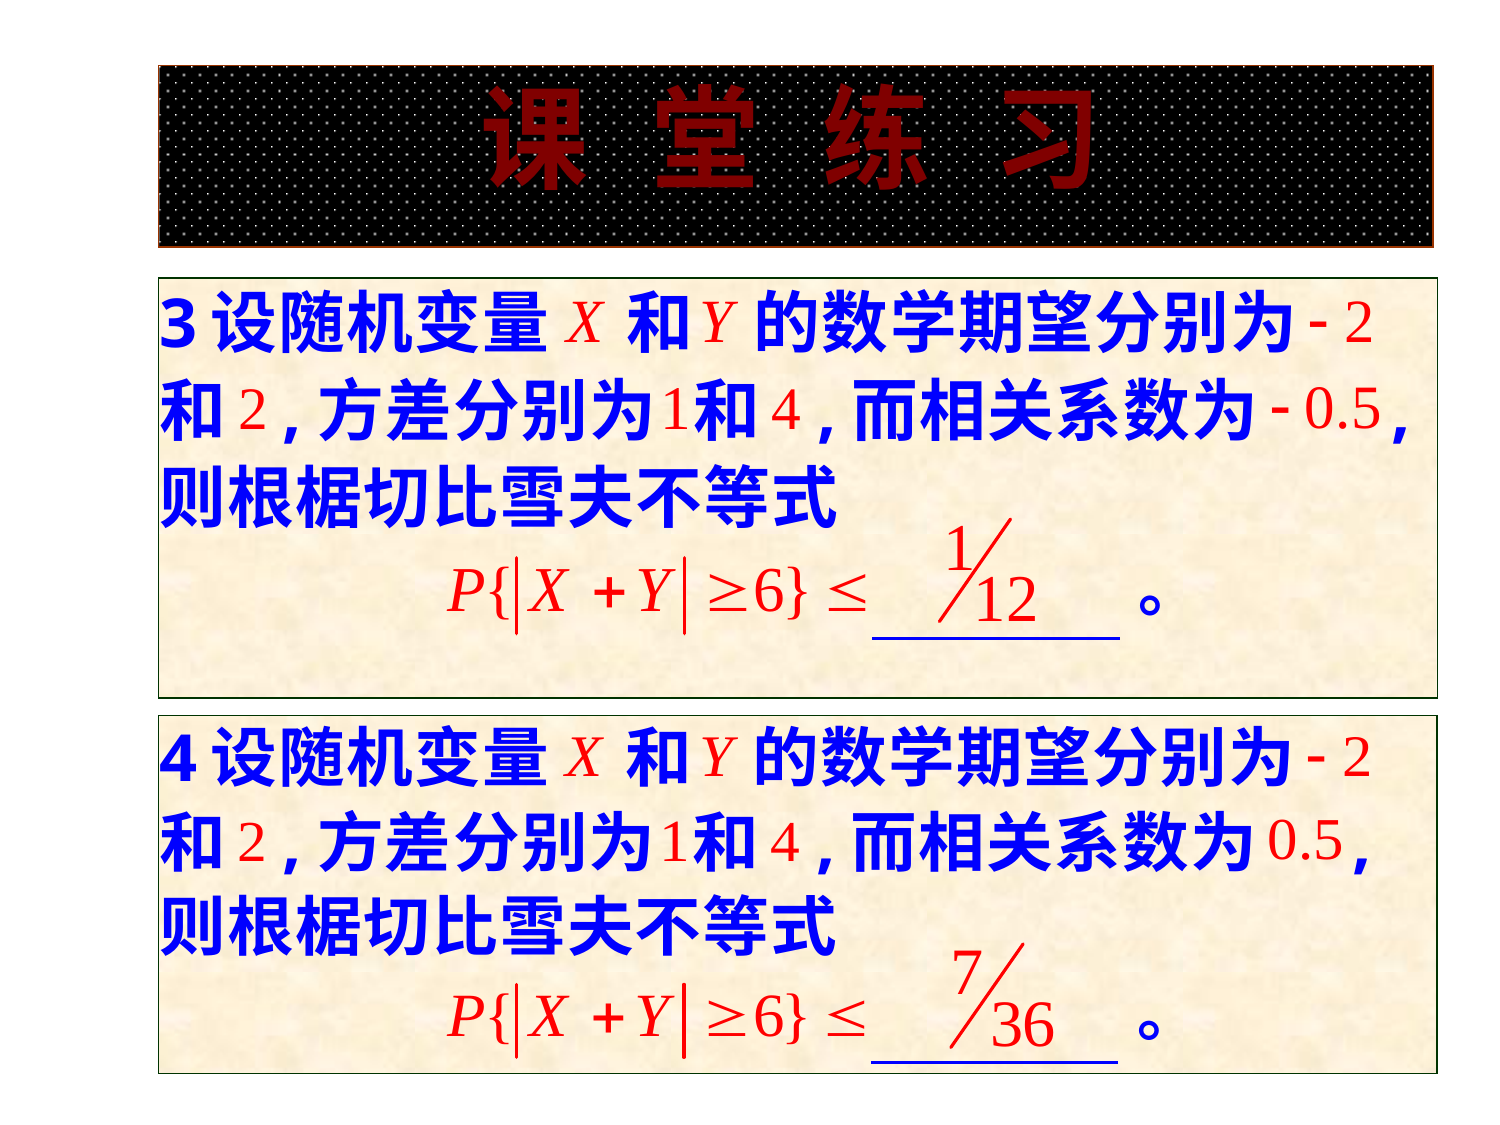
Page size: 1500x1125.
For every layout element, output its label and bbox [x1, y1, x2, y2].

text_box [159, 715, 1437, 1074]
text_box [159, 278, 1437, 698]
text_box [159, 66, 1433, 247]
text_box [926, 503, 1117, 663]
text_box [938, 929, 1108, 1089]
